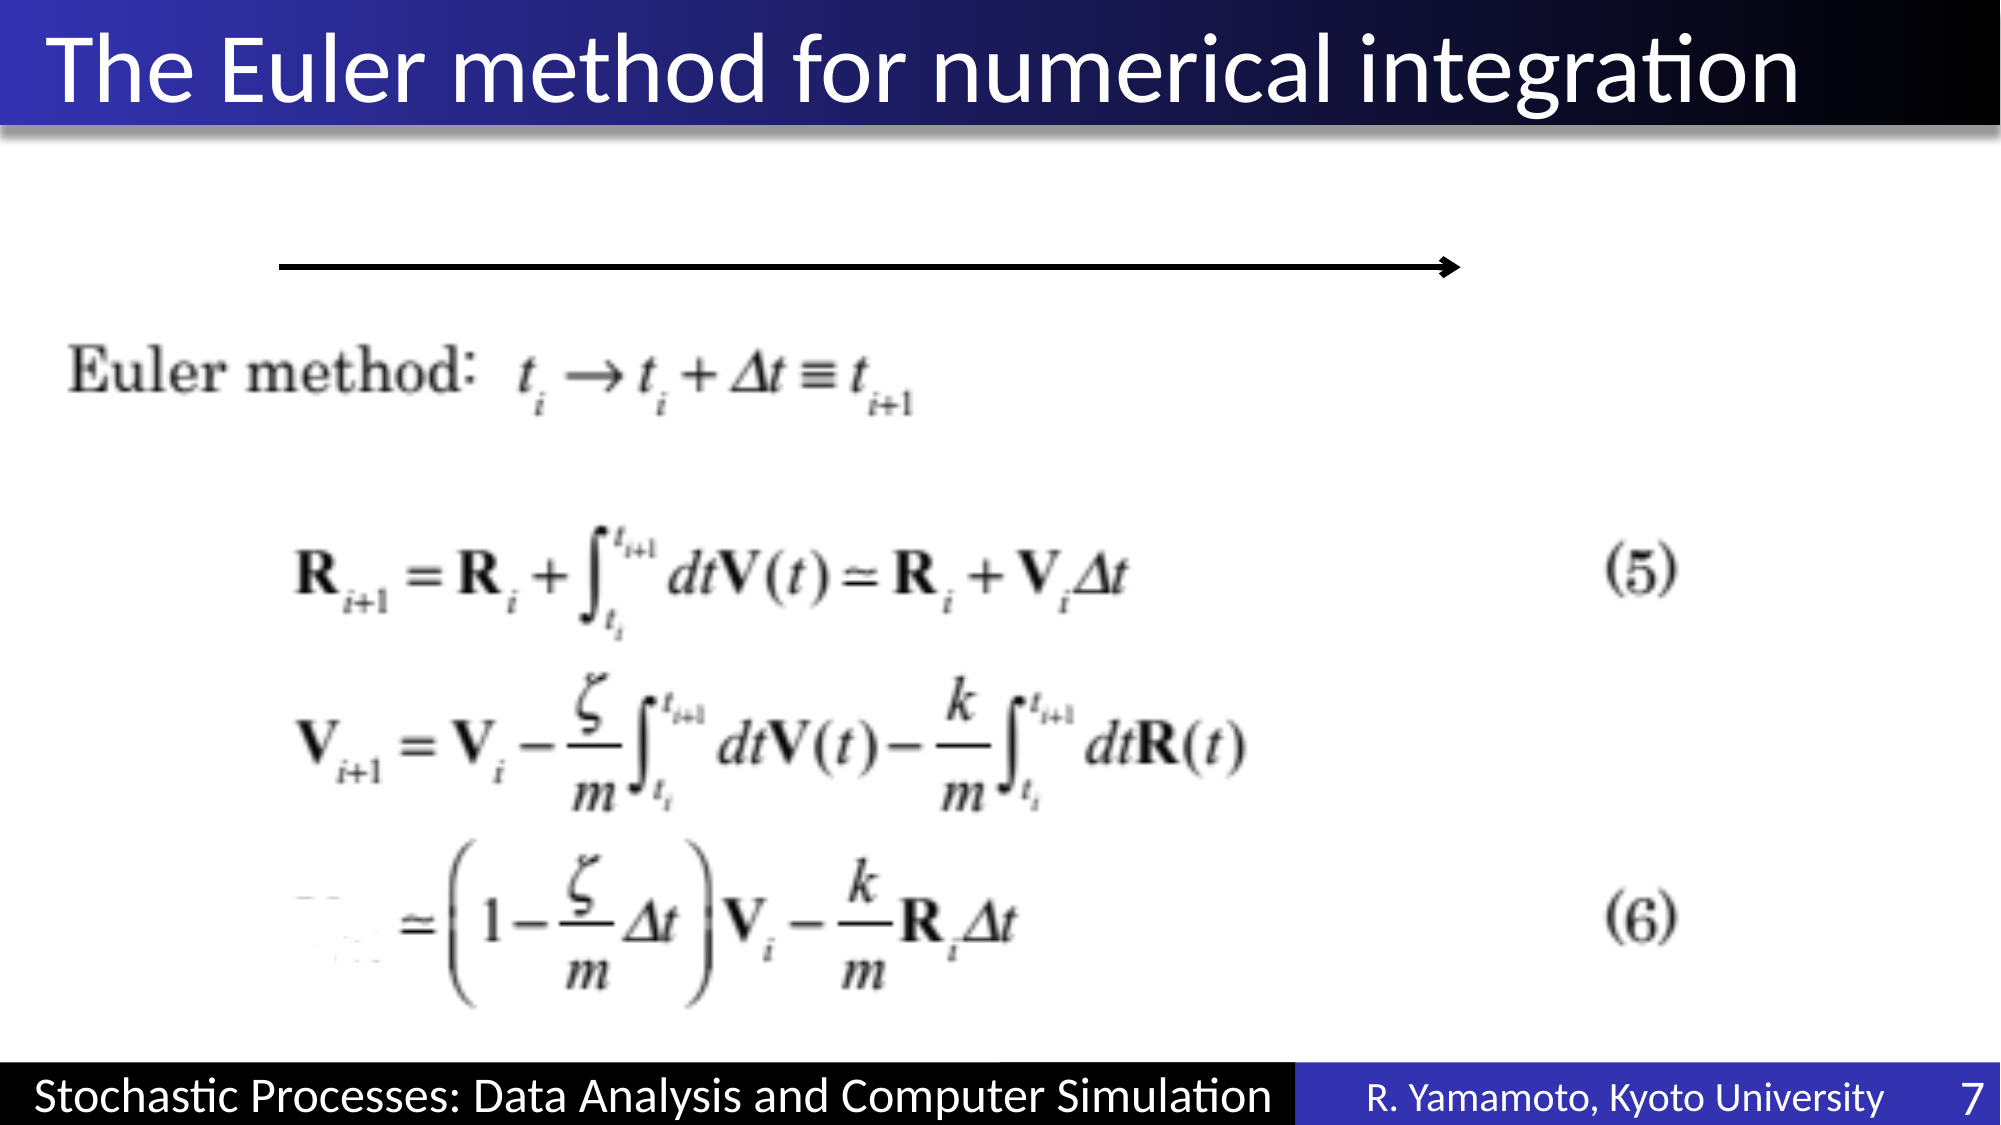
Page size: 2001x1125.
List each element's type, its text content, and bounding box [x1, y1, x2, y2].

footer R. Yamamoto, Kyoto University [999, 1065, 1900, 1125]
slide_number 7 [1900, 1065, 2000, 1125]
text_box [66, 325, 1911, 1014]
title The Euler method for numerical integration [0, 0, 1951, 126]
